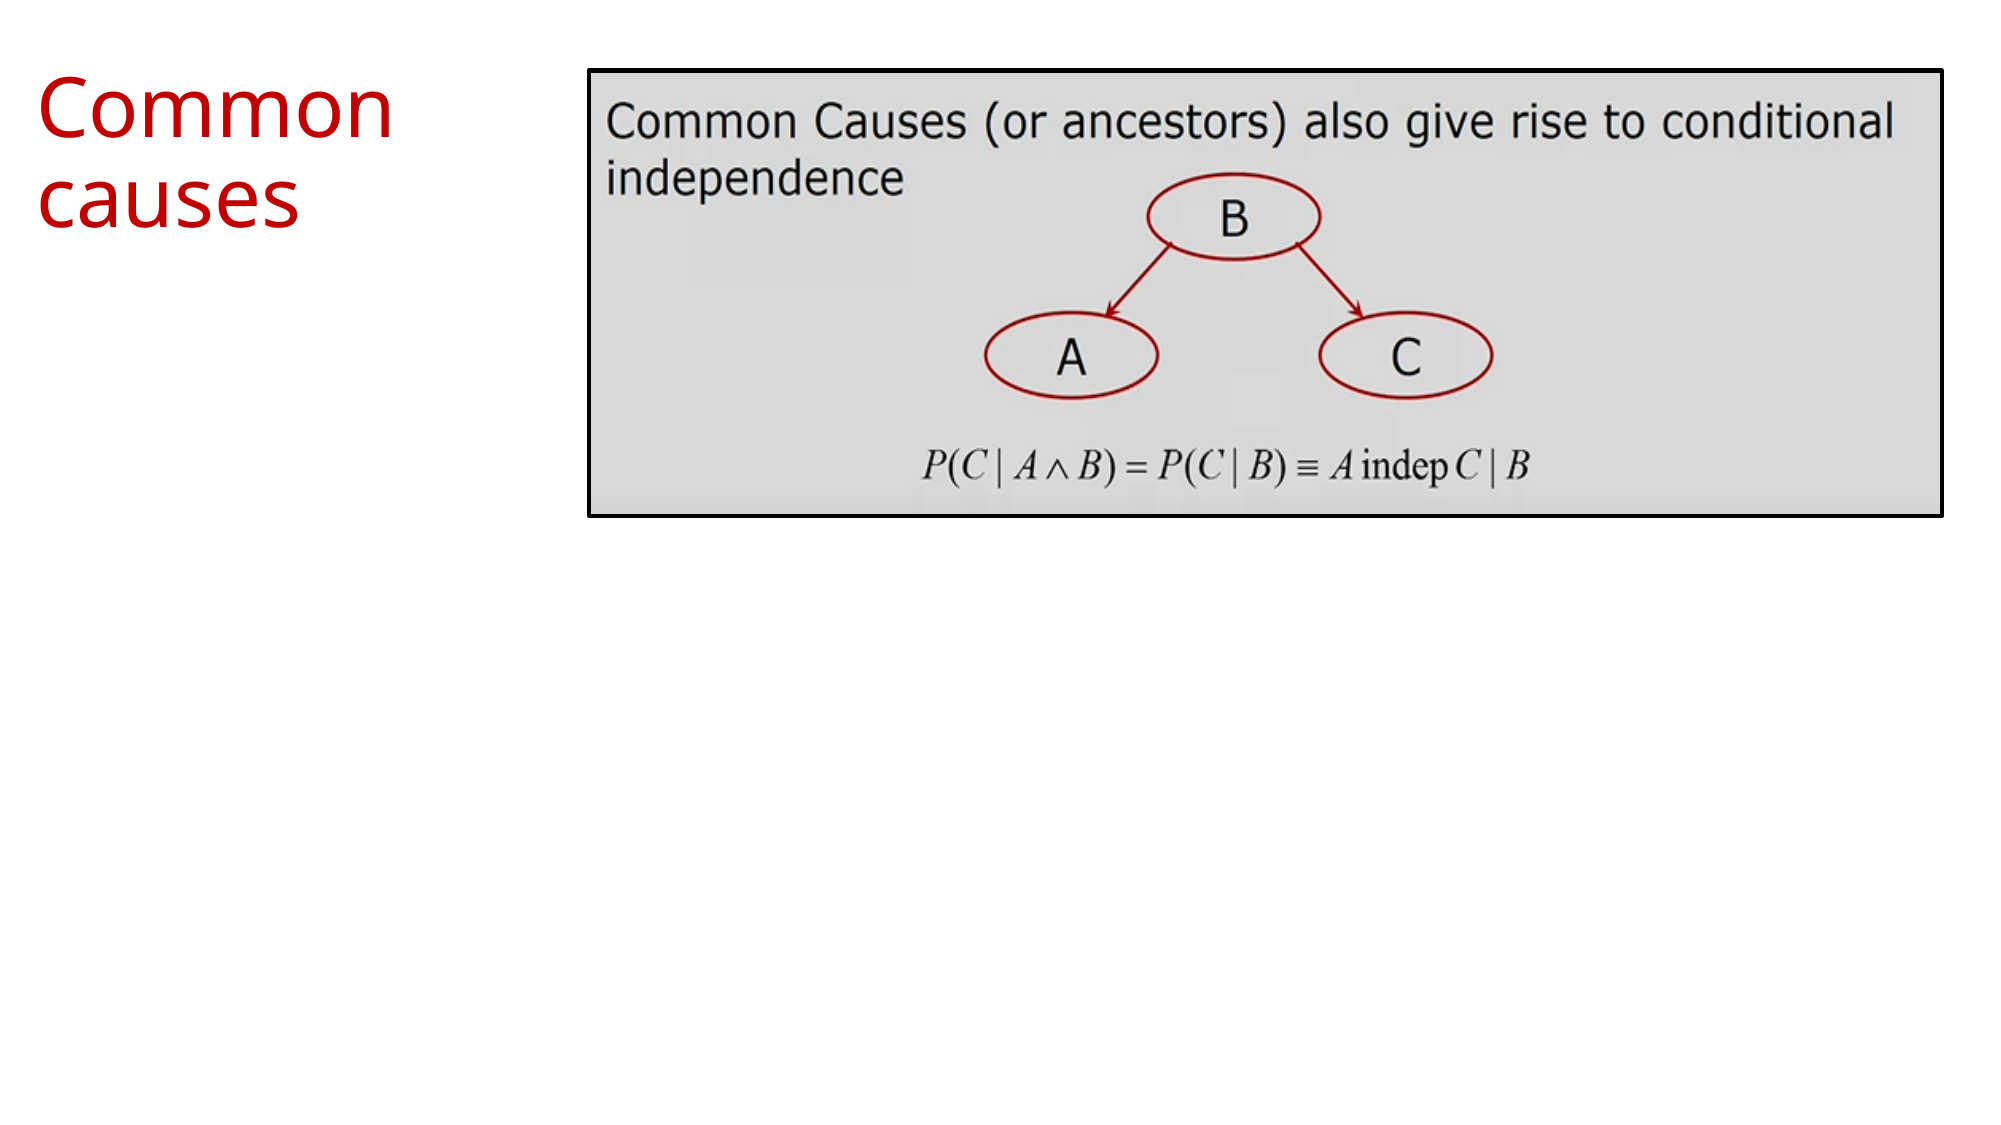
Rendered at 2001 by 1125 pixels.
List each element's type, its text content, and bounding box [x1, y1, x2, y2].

picture [590, 72, 1940, 514]
text_box Common causes [21, 103, 590, 207]
